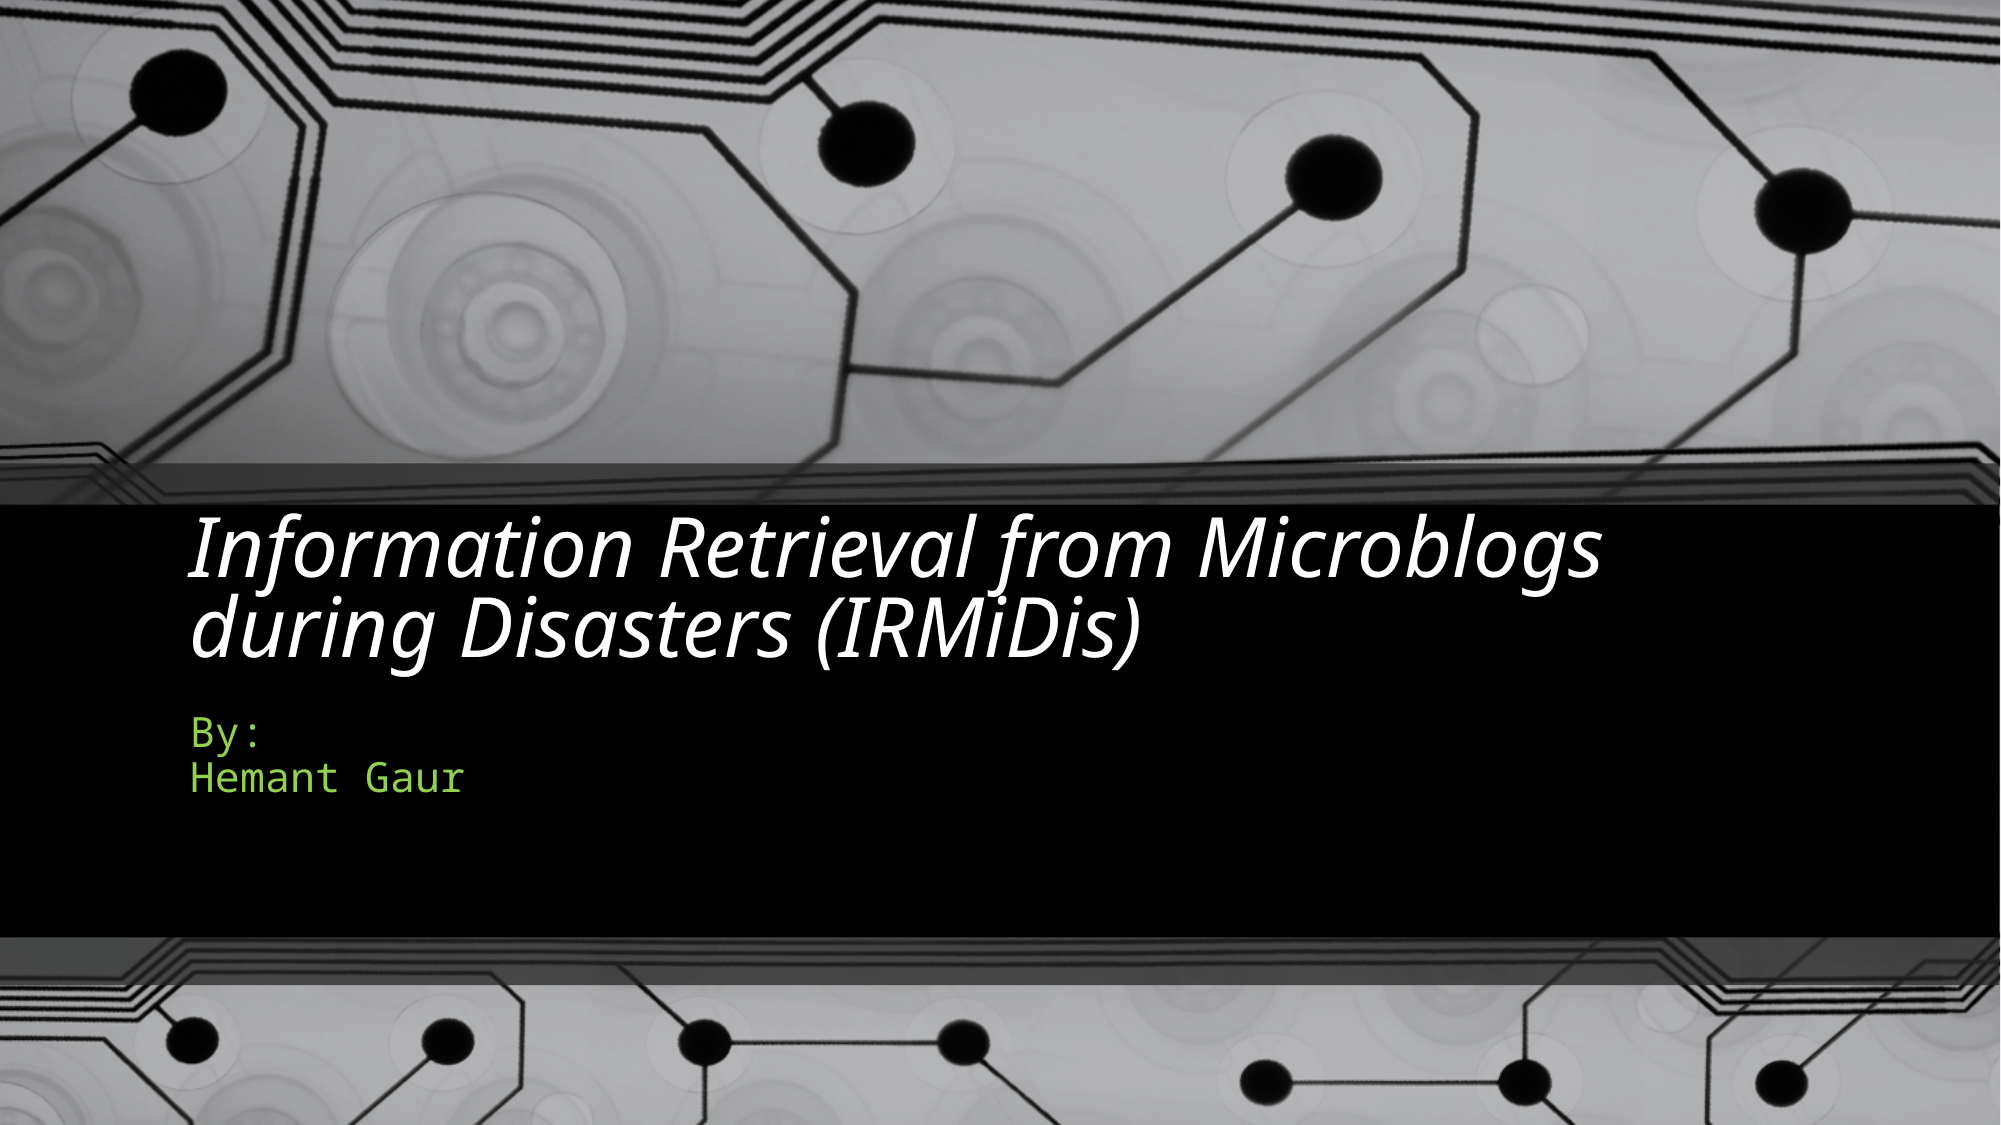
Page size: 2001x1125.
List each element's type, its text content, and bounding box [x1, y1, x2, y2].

picture [0, 0, 2001, 1125]
title Information Retrieval from Microblogs during Disasters (IRMiDis) [174, 503, 1825, 681]
subtitle By: Hemant Gaur [174, 704, 1825, 1059]
